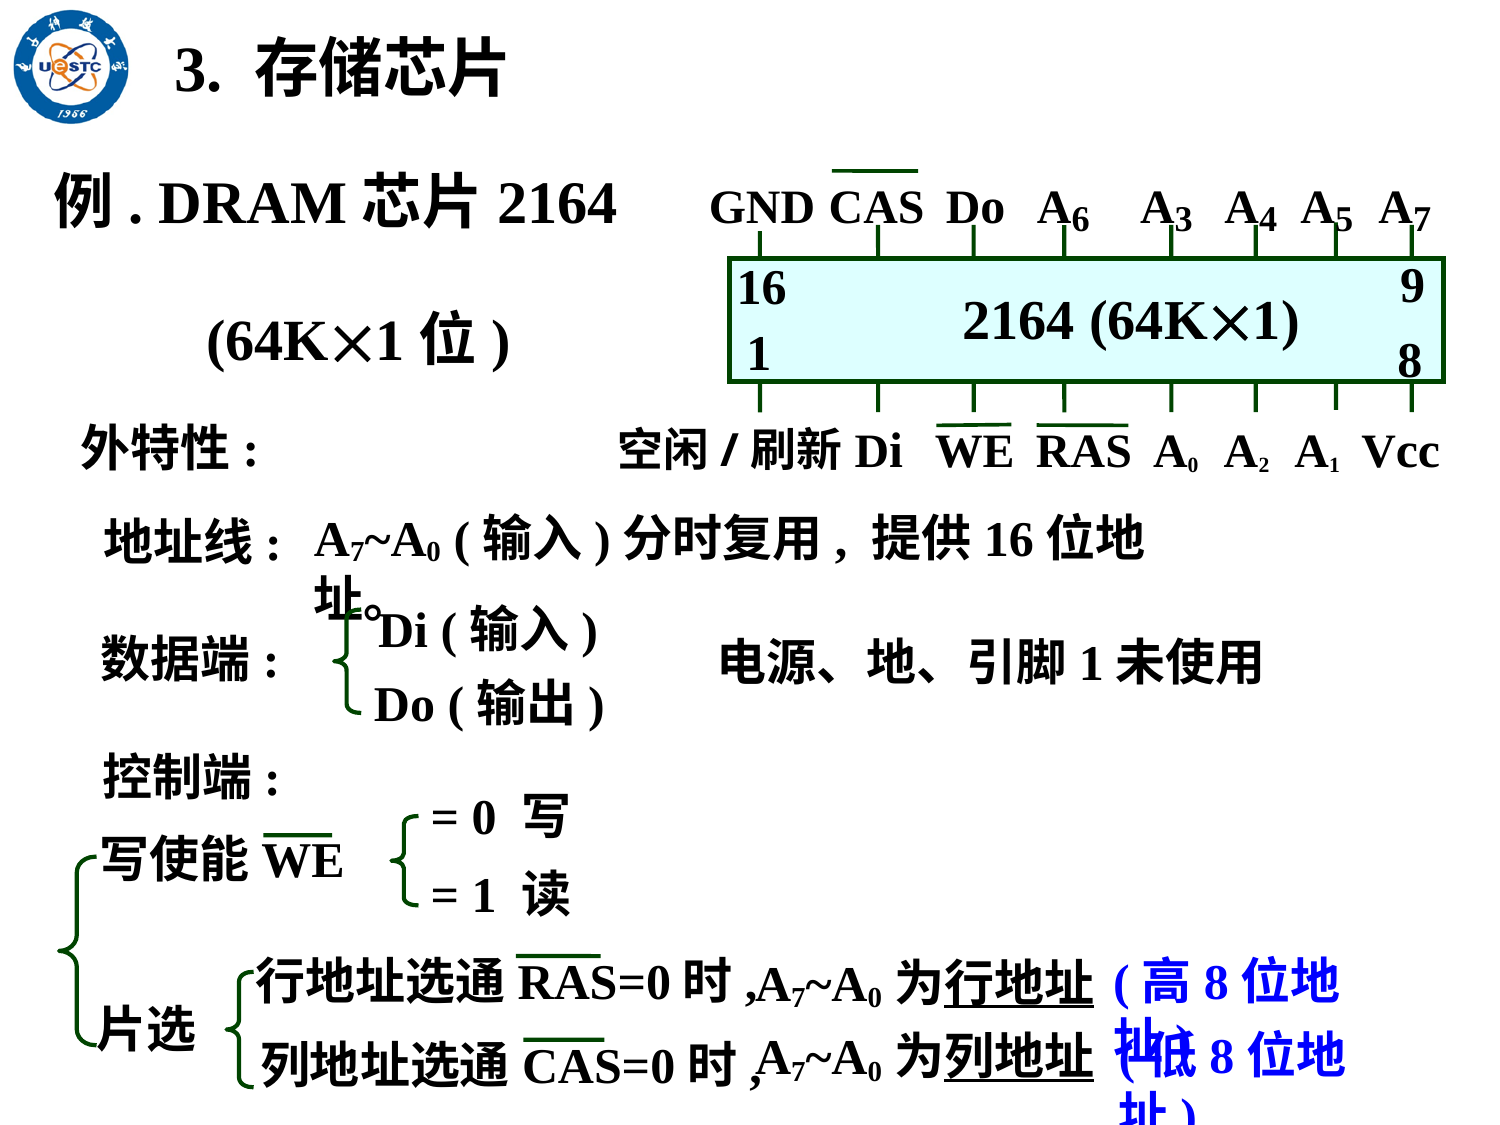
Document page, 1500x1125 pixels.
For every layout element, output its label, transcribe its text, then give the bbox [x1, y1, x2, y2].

text_box [59, 864, 95, 1041]
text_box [240, 942, 842, 1019]
text_box [226, 1024, 241, 1078]
text_box 外特性: [65, 409, 416, 485]
text_box A7~A0为列地址 [844, 1017, 1103, 1095]
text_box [84, 819, 413, 897]
text_box = 1 读 [415, 855, 629, 931]
text_box 控制端: [87, 748, 400, 813]
text_box [408, 816, 415, 823]
picture [6, 8, 136, 126]
text_box = 0 写 [415, 777, 654, 853]
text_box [85, 589, 702, 740]
text_box 电源、地、引脚1未使用 [706, 622, 1441, 698]
text_box (低8位地址) [1103, 1016, 1413, 1125]
text_box 例. DRAM芯片2164 (64K1位) [38, 160, 597, 382]
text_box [245, 1026, 847, 1103]
text_box 片选 [82, 989, 238, 1065]
text_box (高8位地址) [1098, 942, 1422, 1077]
text_box A7~A0为行地址 [844, 943, 1098, 1017]
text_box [602, 153, 1500, 486]
text_box A7~A0 (输入)分时复用, 提供16位地址。 [299, 498, 1172, 622]
text_box 地址线: [88, 503, 299, 579]
text_box 3. 存储芯片 [159, 19, 575, 112]
